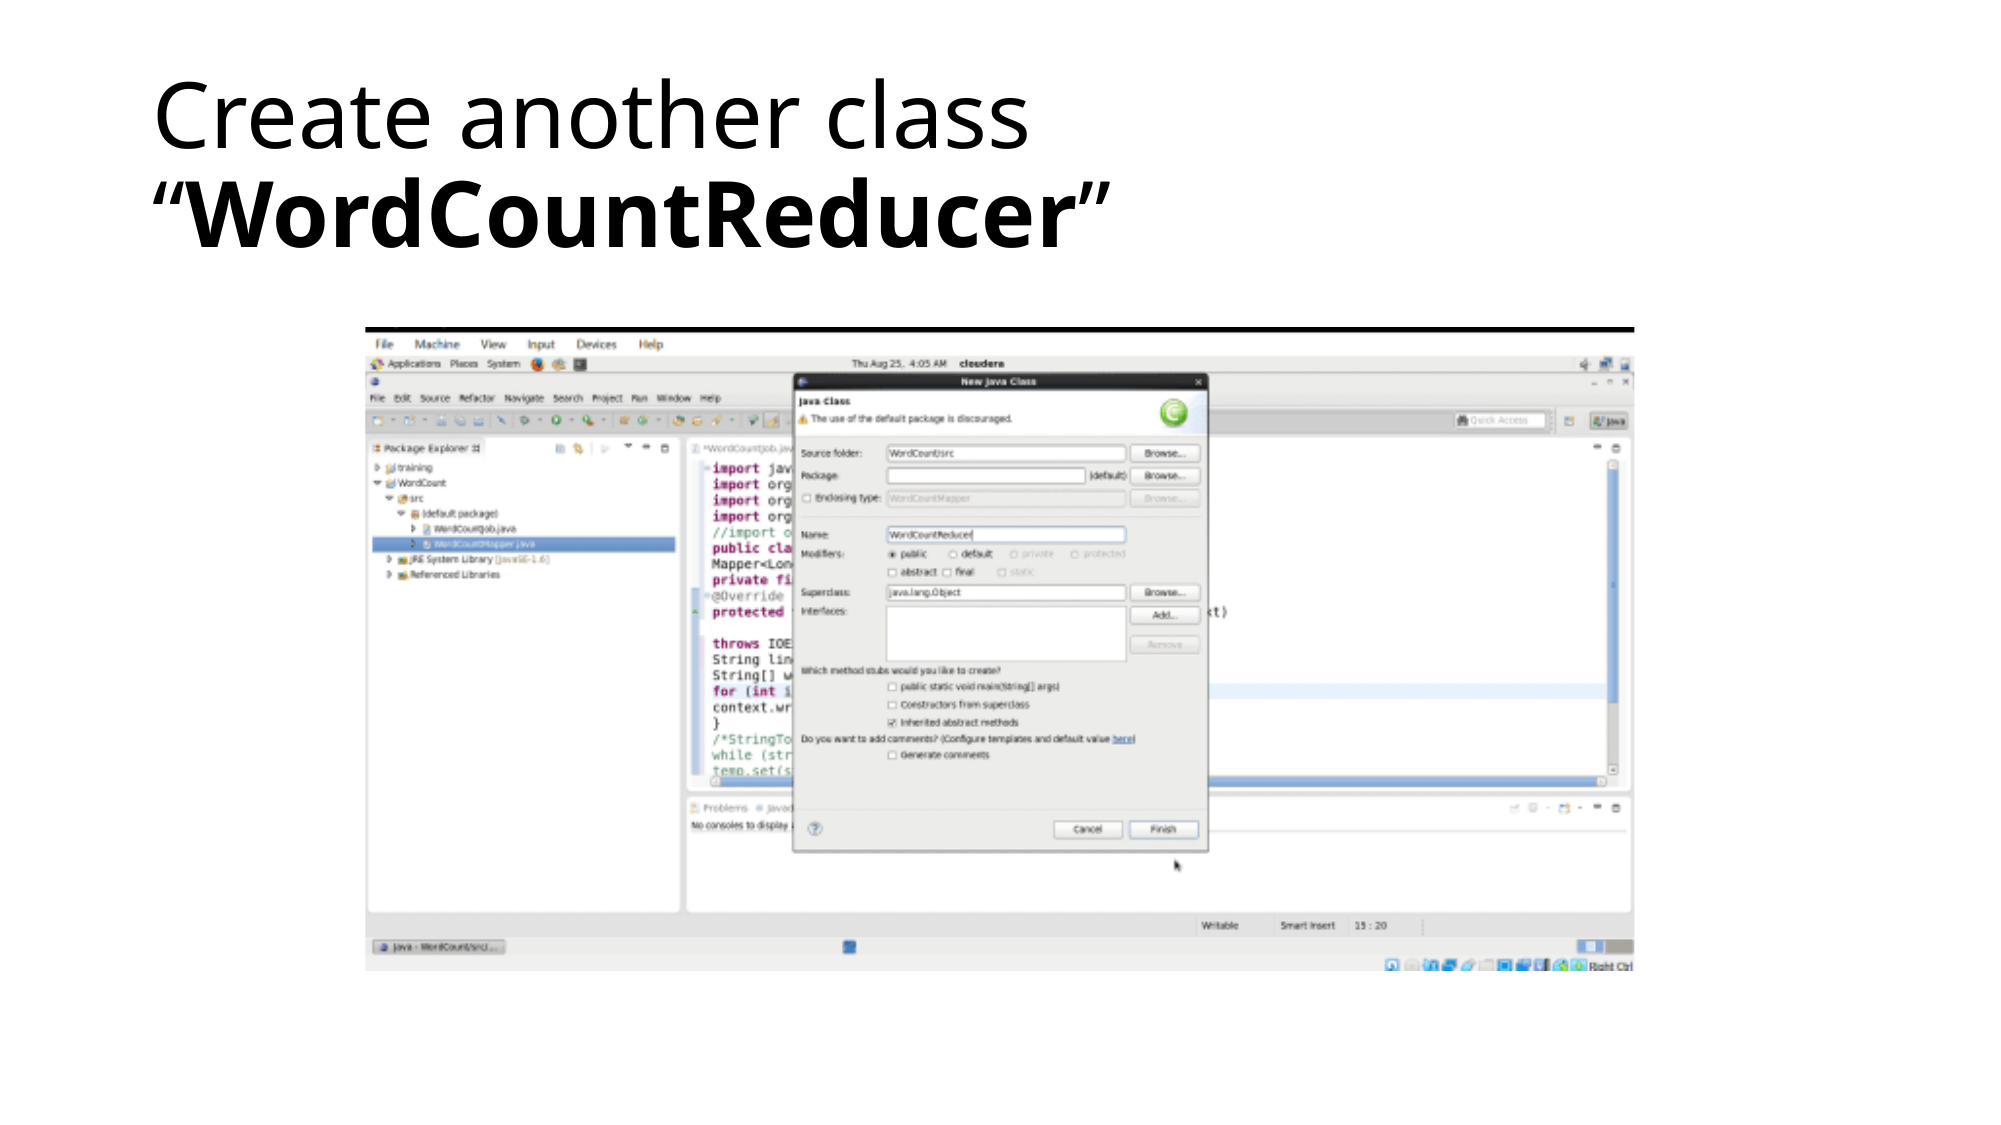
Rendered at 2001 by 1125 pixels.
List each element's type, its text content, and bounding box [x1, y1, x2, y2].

title Create another class “WordCountReducer” [137, 59, 1863, 278]
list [365, 327, 1635, 971]
